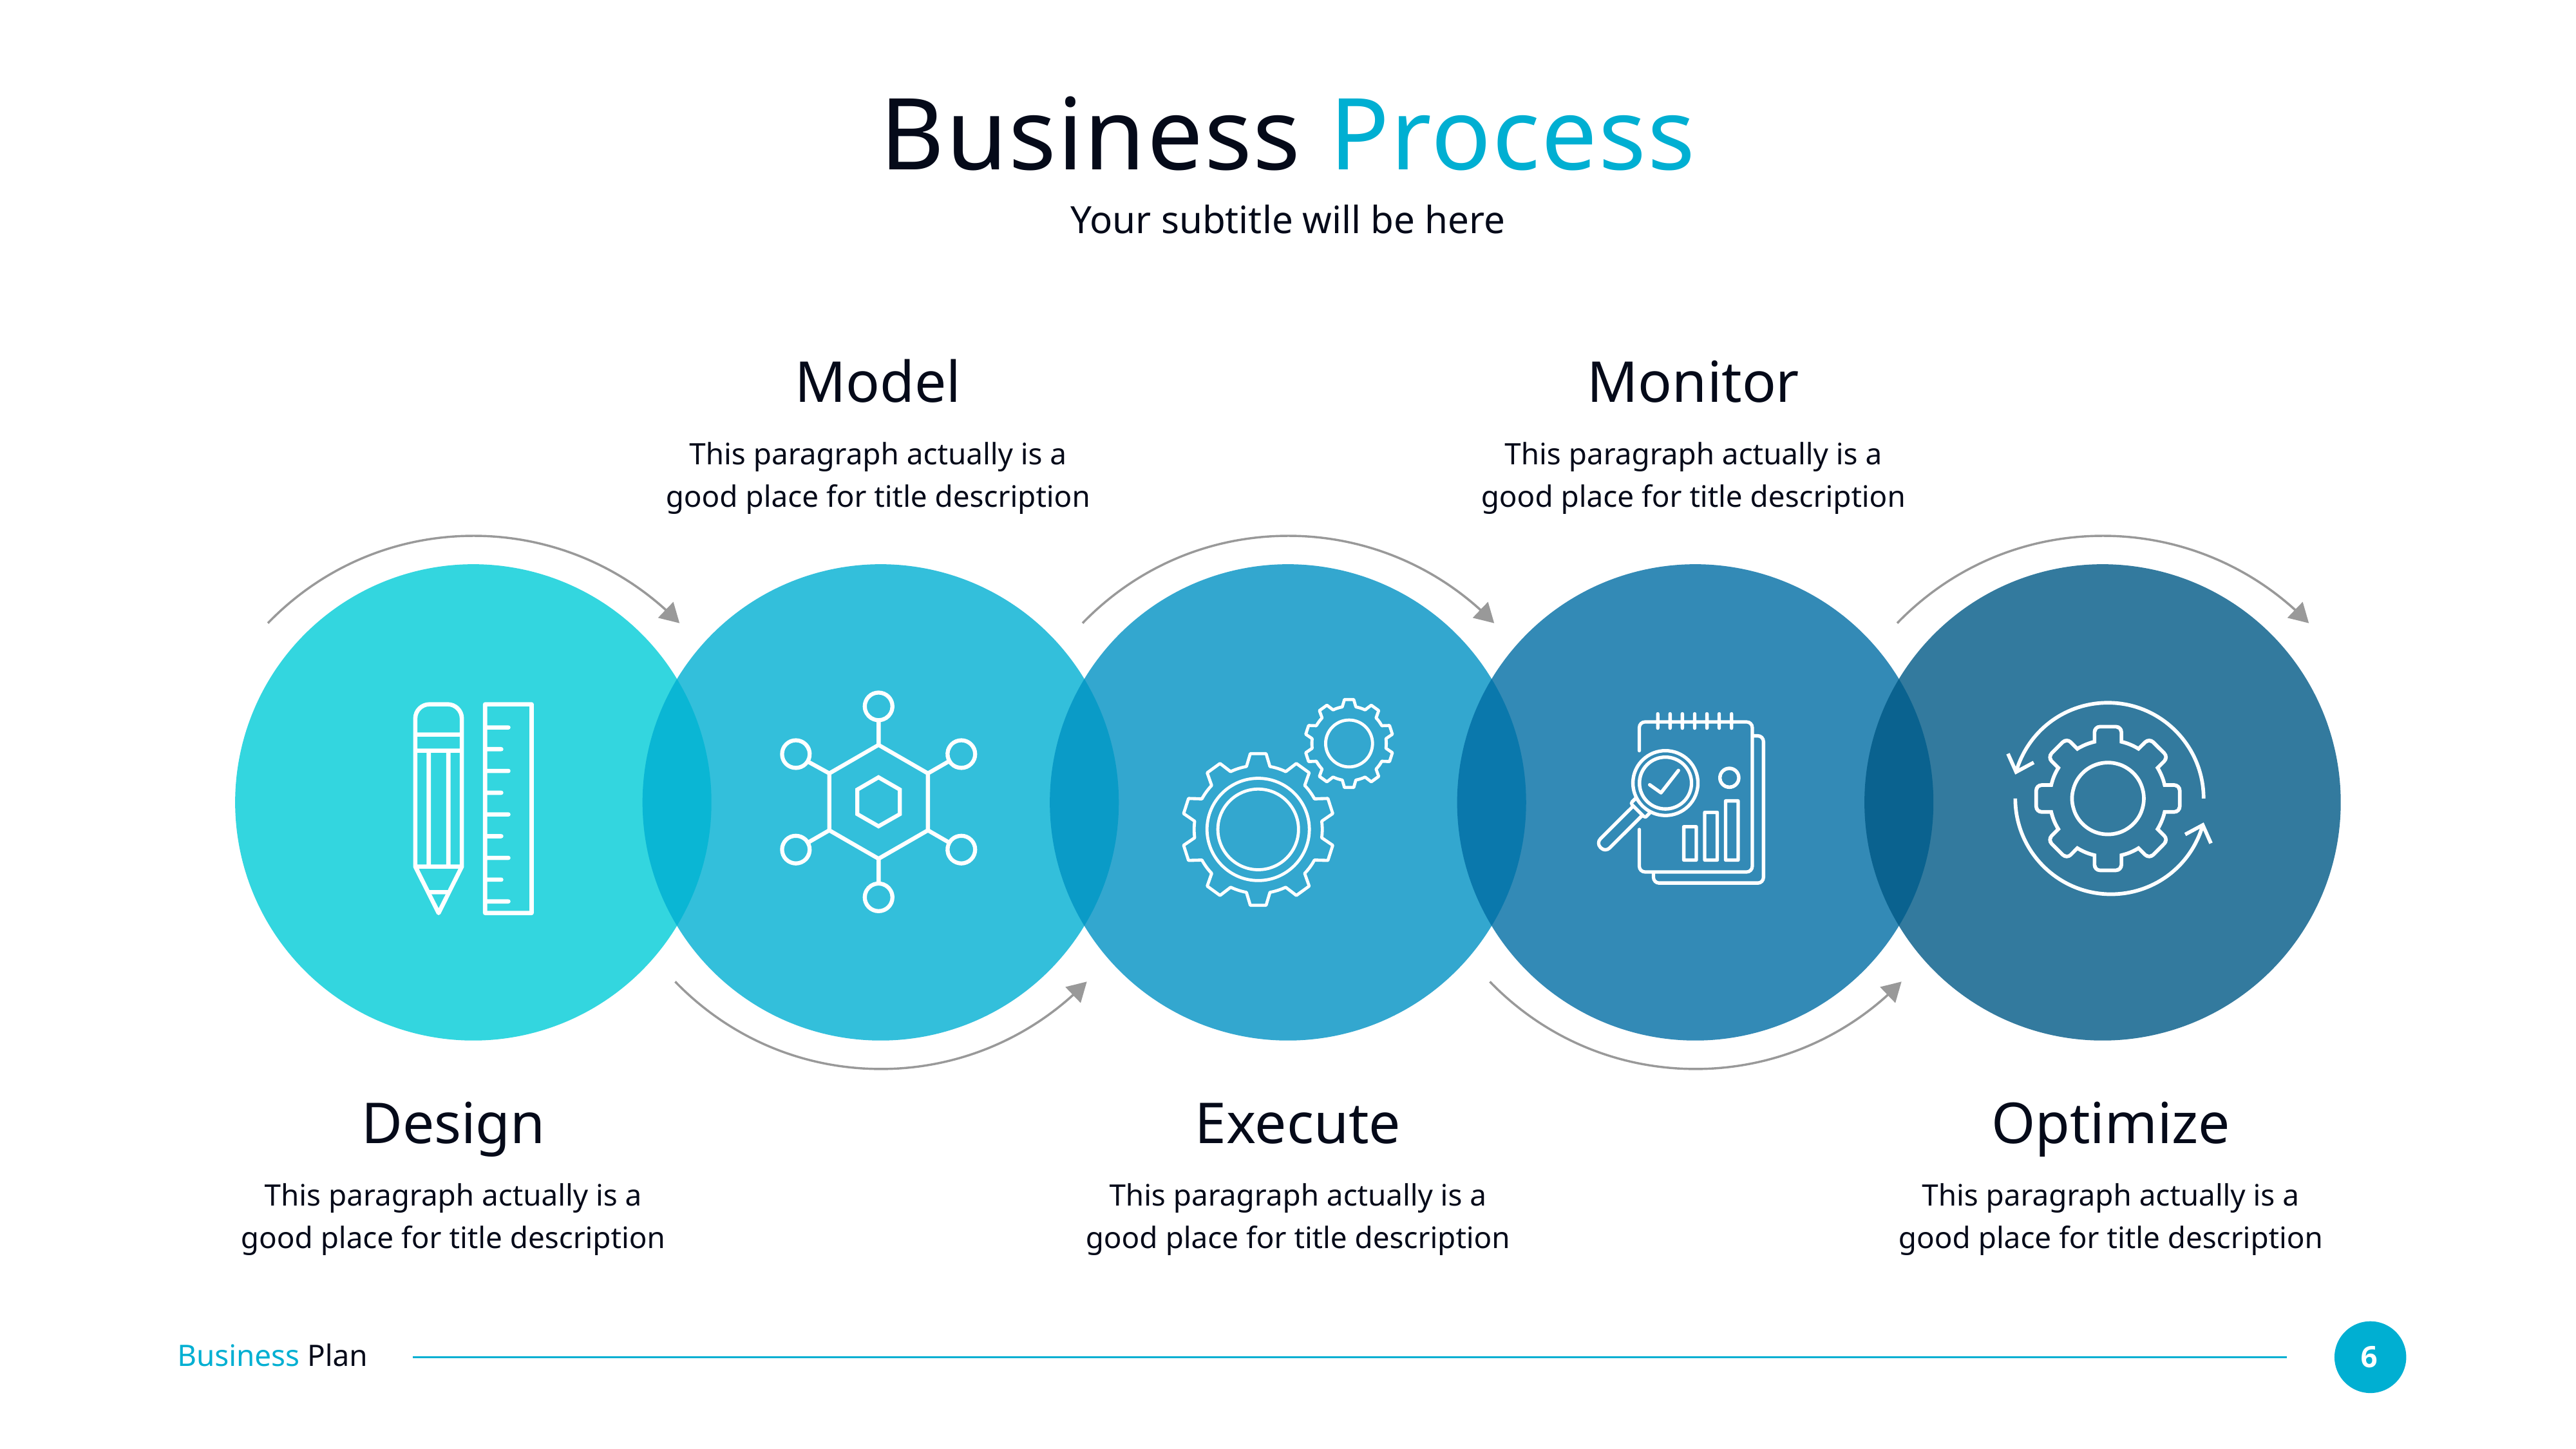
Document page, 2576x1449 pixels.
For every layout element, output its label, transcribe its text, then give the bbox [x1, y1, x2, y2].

text_box [1049, 564, 1492, 1041]
text_box This paragraph actually is a good place for title description [1472, 428, 1915, 513]
text_box This paragraph actually is a good place for title description [232, 1169, 675, 1255]
text_box This paragraph actually is a good place for title description [1889, 1169, 2333, 1255]
text_box Execute [1076, 1086, 1520, 1155]
text_box [1637, 712, 1766, 885]
list Your subtitle will be here [177, 196, 2399, 243]
text_box [482, 702, 534, 916]
text_box [2013, 798, 2213, 896]
text_box This paragraph actually is a good place for title description [657, 428, 1100, 513]
text_box [1896, 535, 2309, 624]
text_box [1304, 697, 1394, 790]
text_box [1081, 535, 1495, 624]
text_box [1864, 564, 2342, 1041]
text_box [780, 690, 978, 913]
text_box Monitor [1472, 345, 1915, 414]
text_box [413, 702, 464, 916]
text_box [2006, 701, 2206, 799]
title Business Process [177, 70, 2399, 193]
text_box [1182, 752, 1334, 907]
text_box [1456, 564, 1899, 1041]
text_box [1596, 749, 1700, 852]
text_box Design [232, 1086, 675, 1155]
text_box [1489, 981, 1902, 1070]
text_box [267, 535, 680, 624]
text_box Optimize [1889, 1086, 2333, 1155]
text_box [674, 981, 1087, 1070]
text_box [641, 564, 1084, 1041]
text_box This paragraph actually is a good place for title description [1076, 1169, 1520, 1255]
text_box [2034, 724, 2182, 873]
text_box [234, 564, 677, 1041]
text_box Model [657, 345, 1100, 414]
